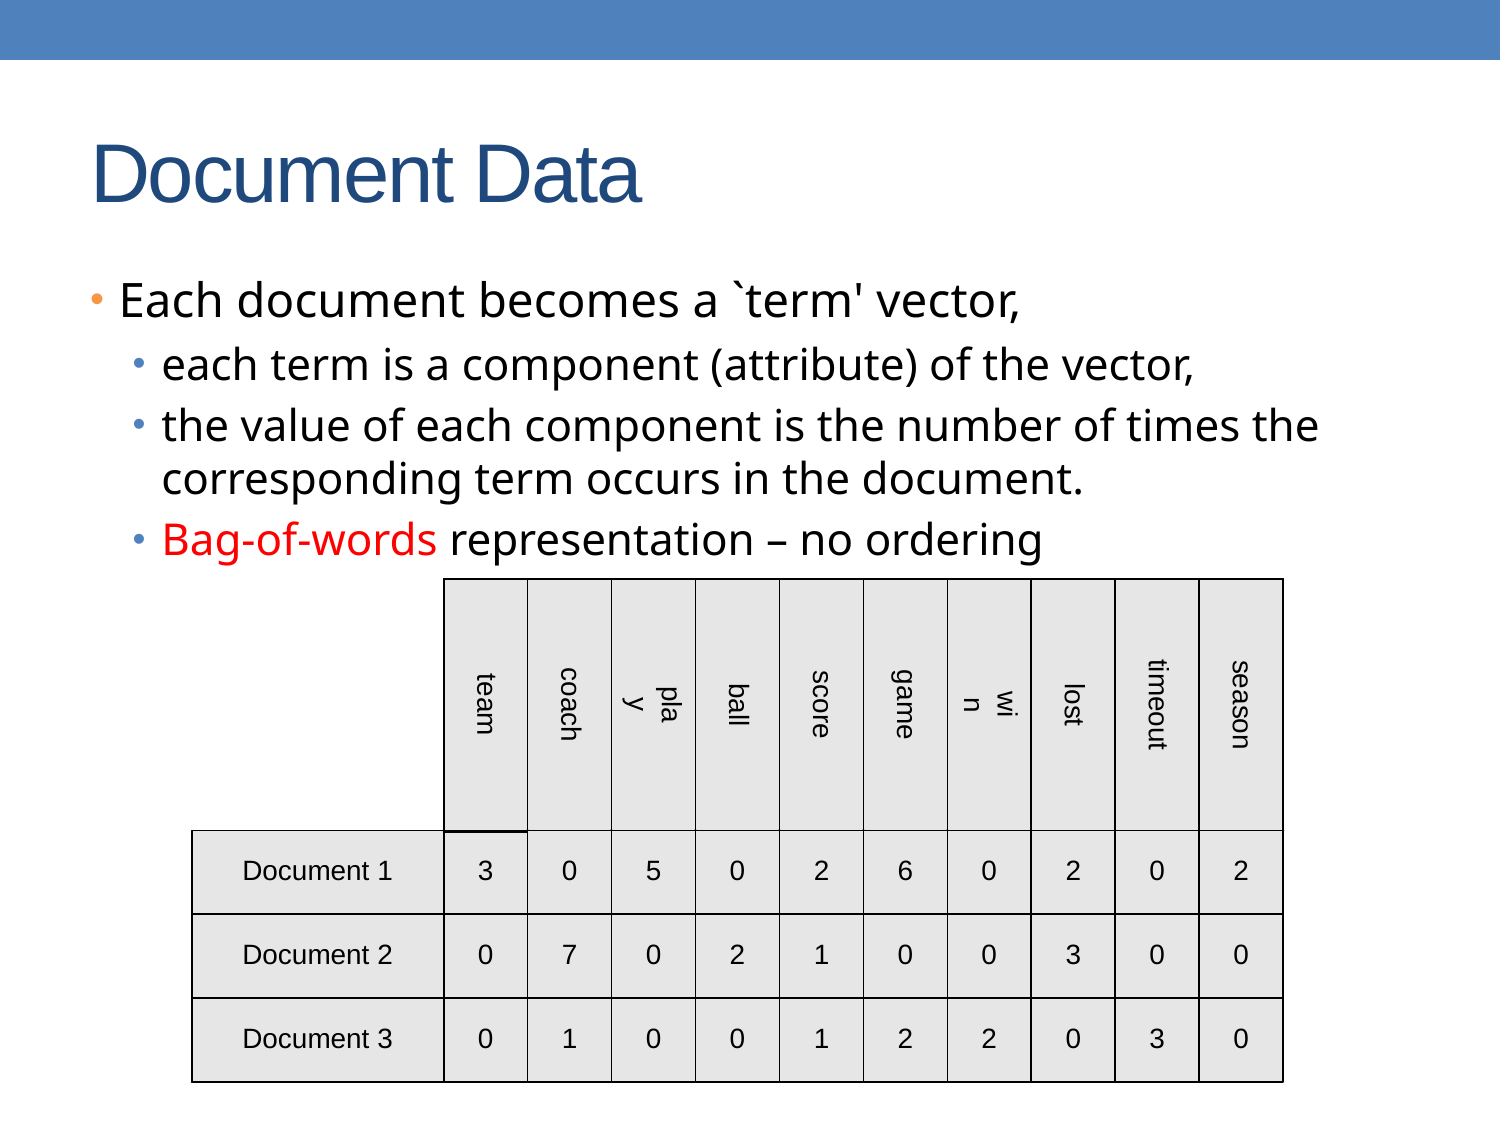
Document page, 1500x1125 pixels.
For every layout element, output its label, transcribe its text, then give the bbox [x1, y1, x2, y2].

list Each document becomes a `term' vector, each term is a component (attribute) of the vector, the value of each component is the number of times the corresponding term occurs in the document. Bag-of-words representation – no ordering [75, 262, 1425, 575]
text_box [187, 574, 1288, 1087]
title Document Data [75, 87, 1425, 250]
